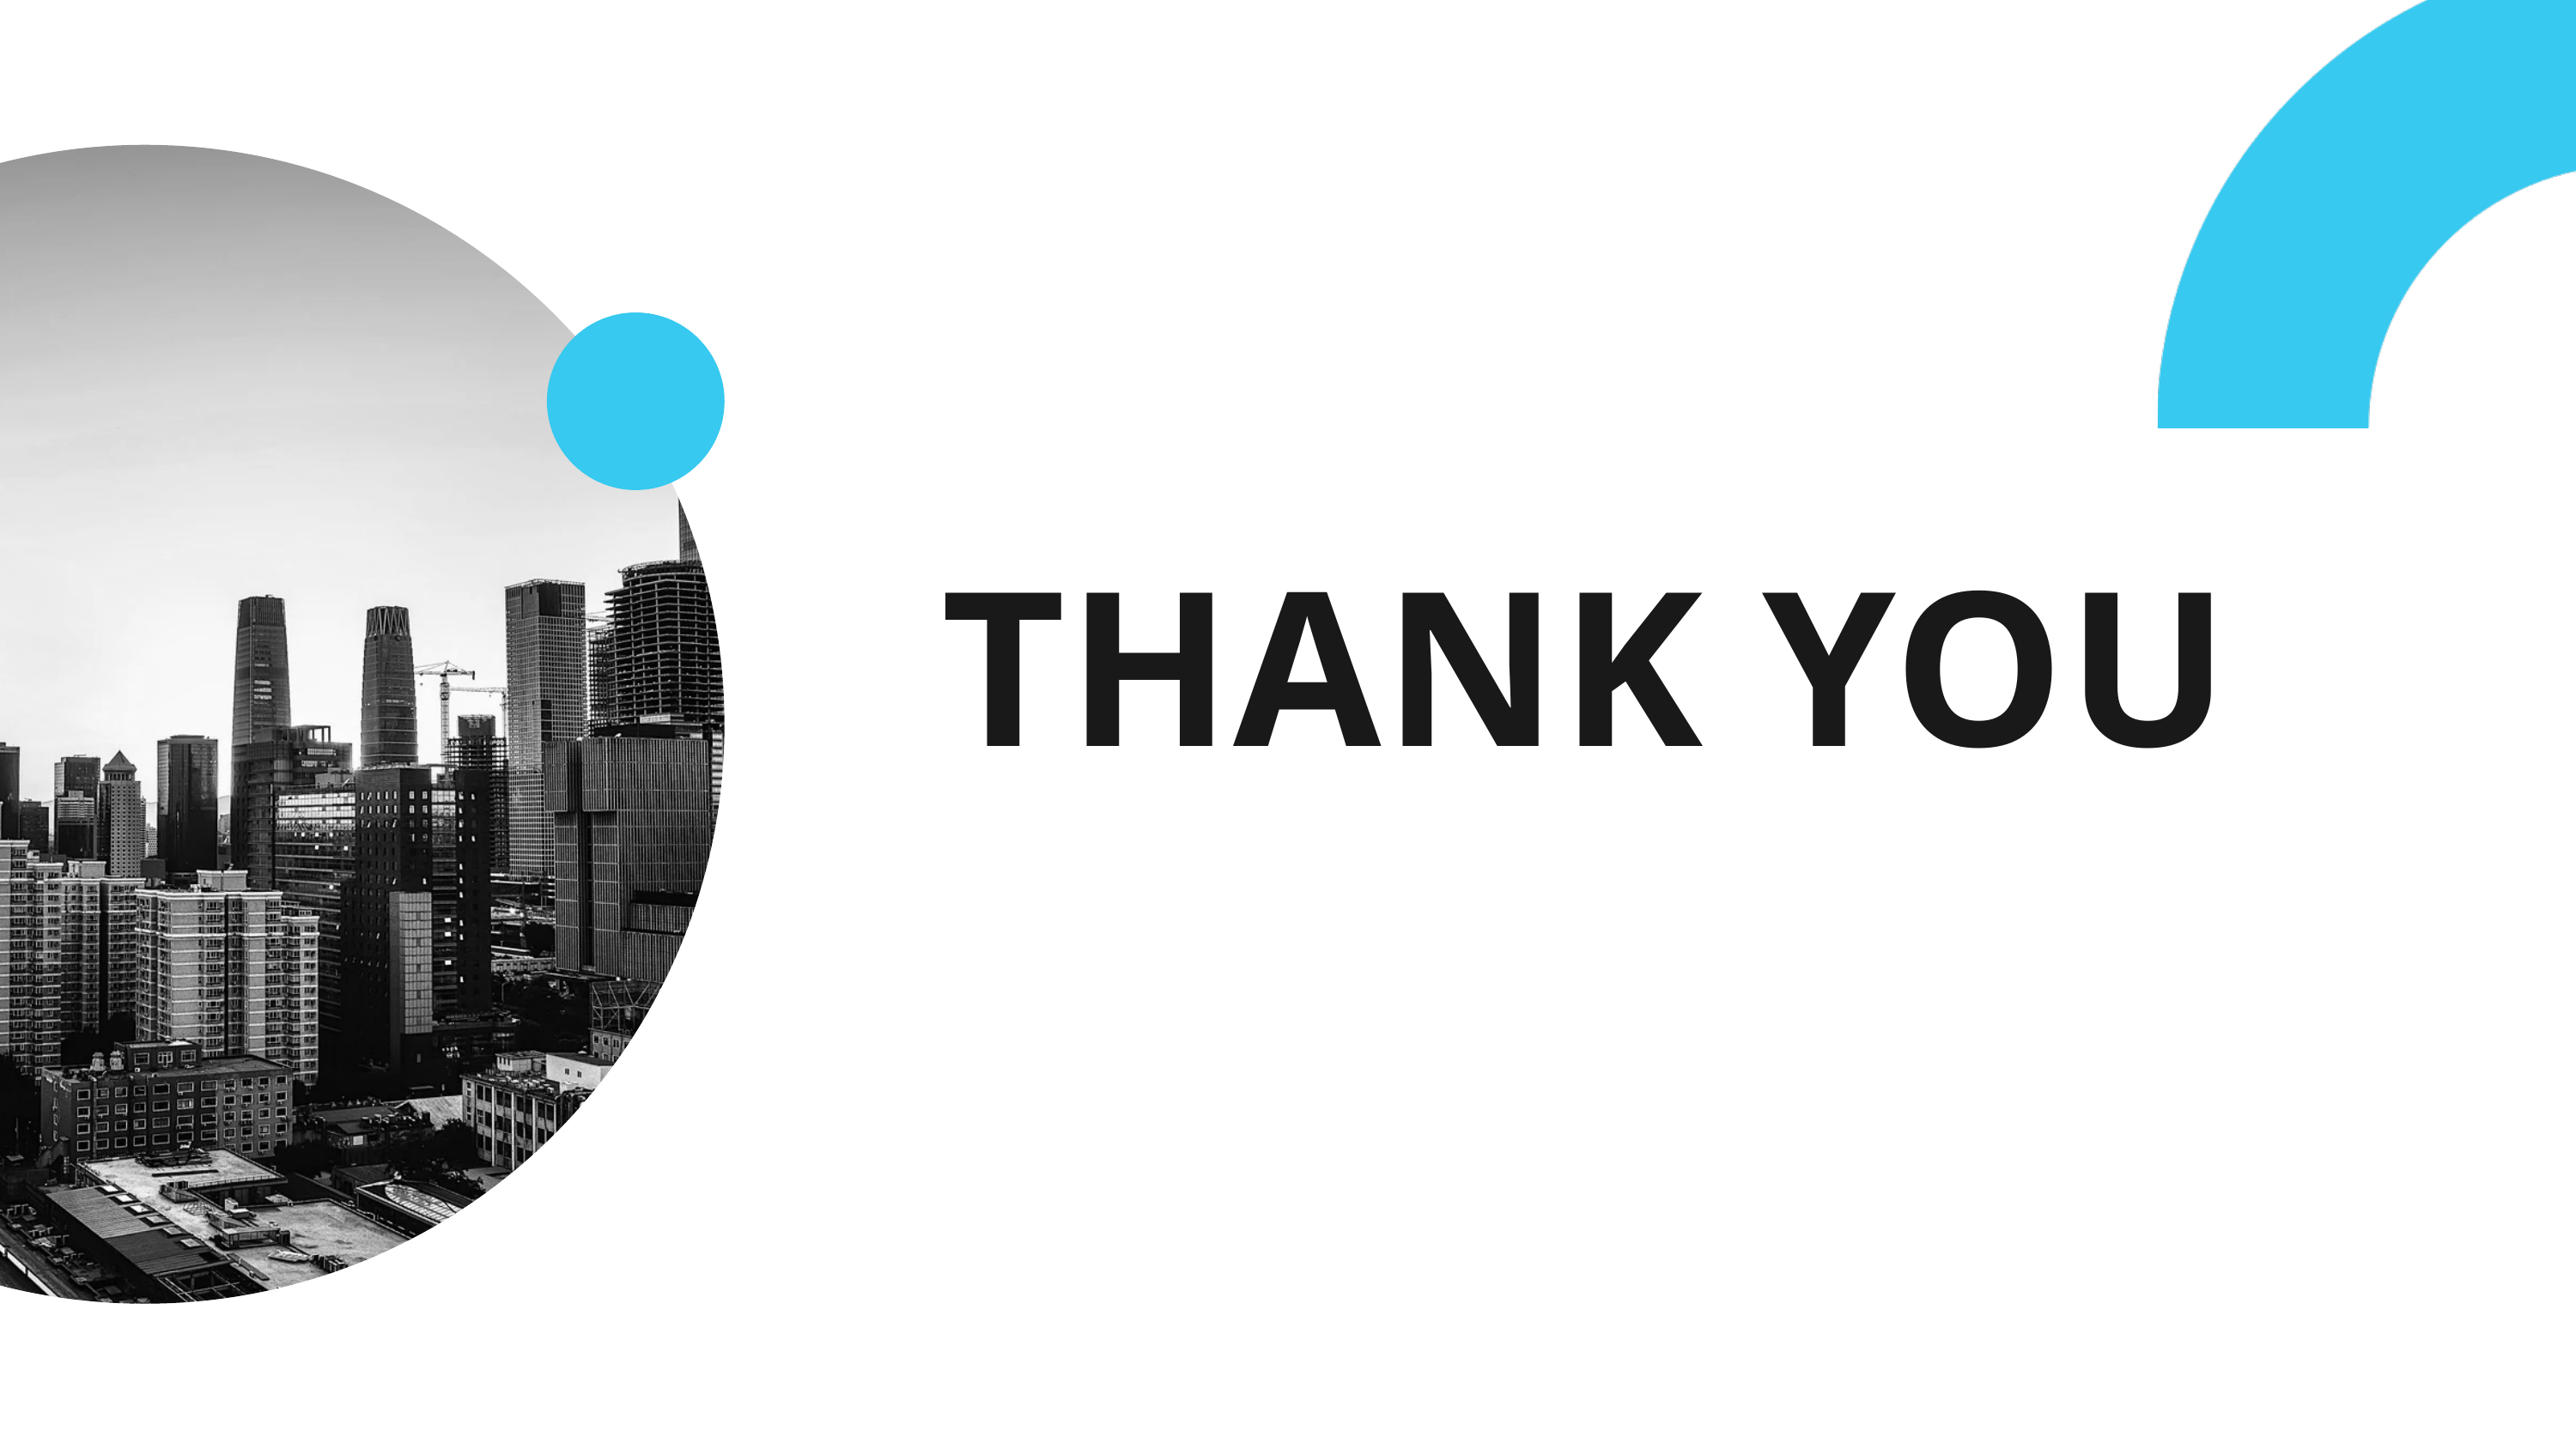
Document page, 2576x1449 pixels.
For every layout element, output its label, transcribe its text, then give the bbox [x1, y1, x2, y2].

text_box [546, 312, 725, 491]
text_box THANK YOU [941, 544, 2290, 790]
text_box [0, 144, 725, 1304]
text_box [2157, 0, 2576, 428]
